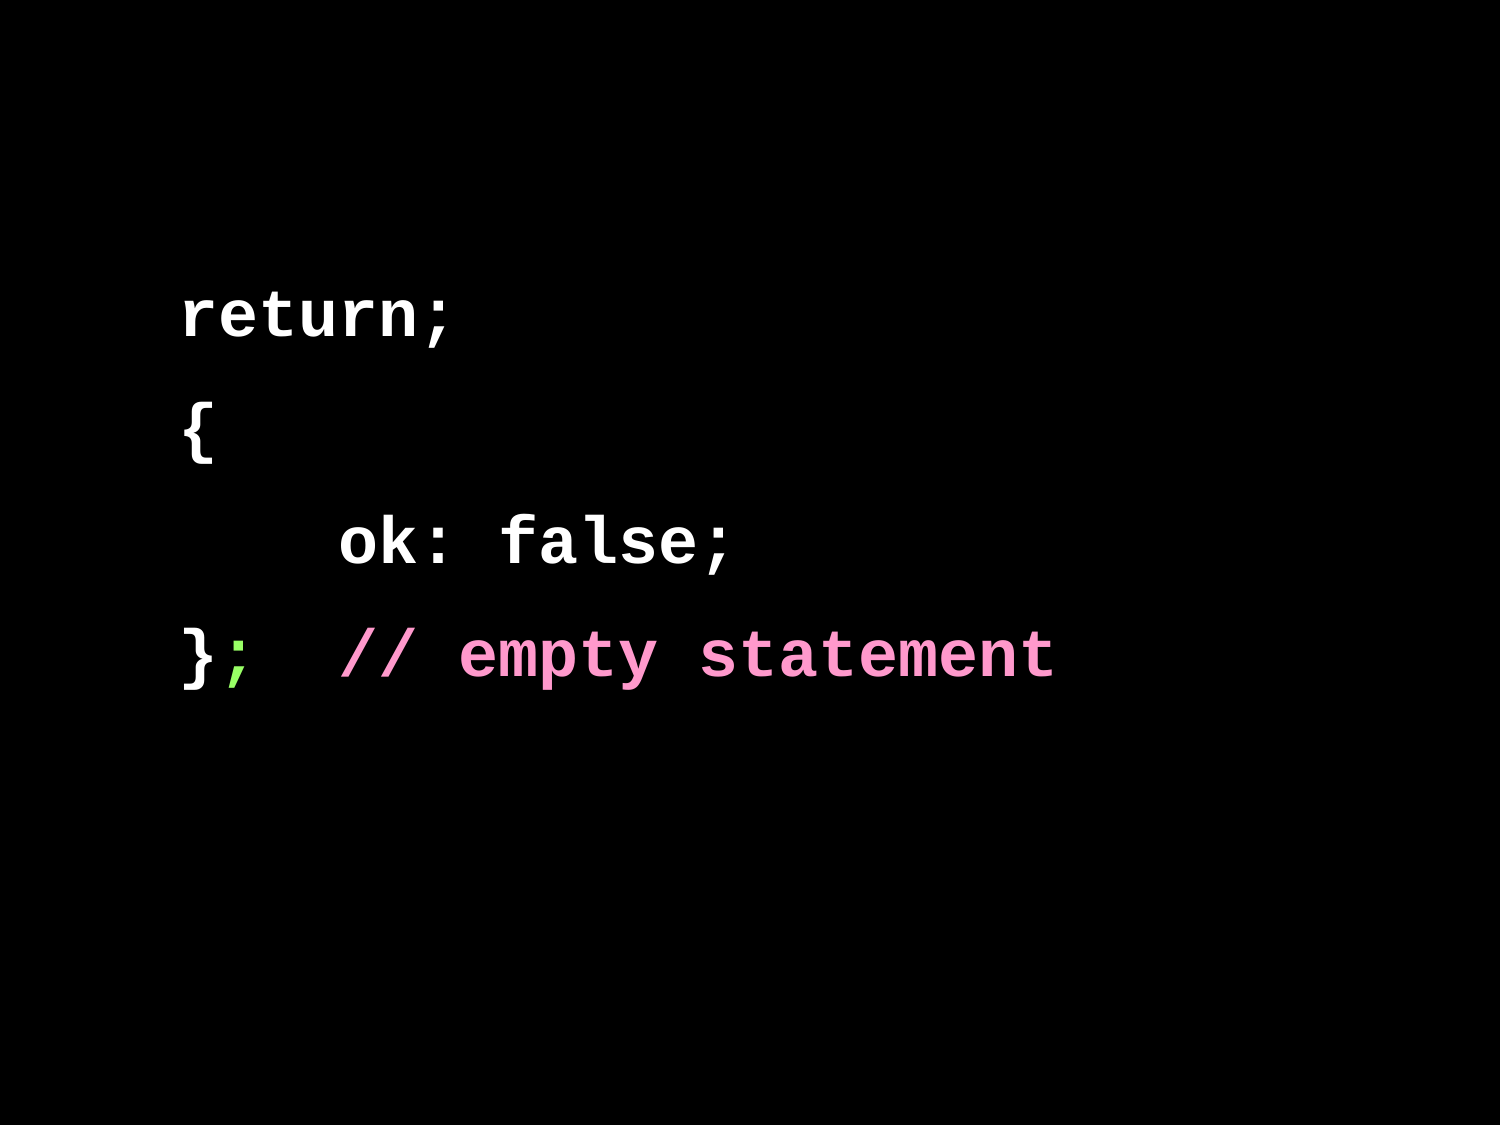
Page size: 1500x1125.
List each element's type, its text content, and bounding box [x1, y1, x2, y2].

list return; { ok: false; }; // empty statement [163, 262, 1426, 1101]
